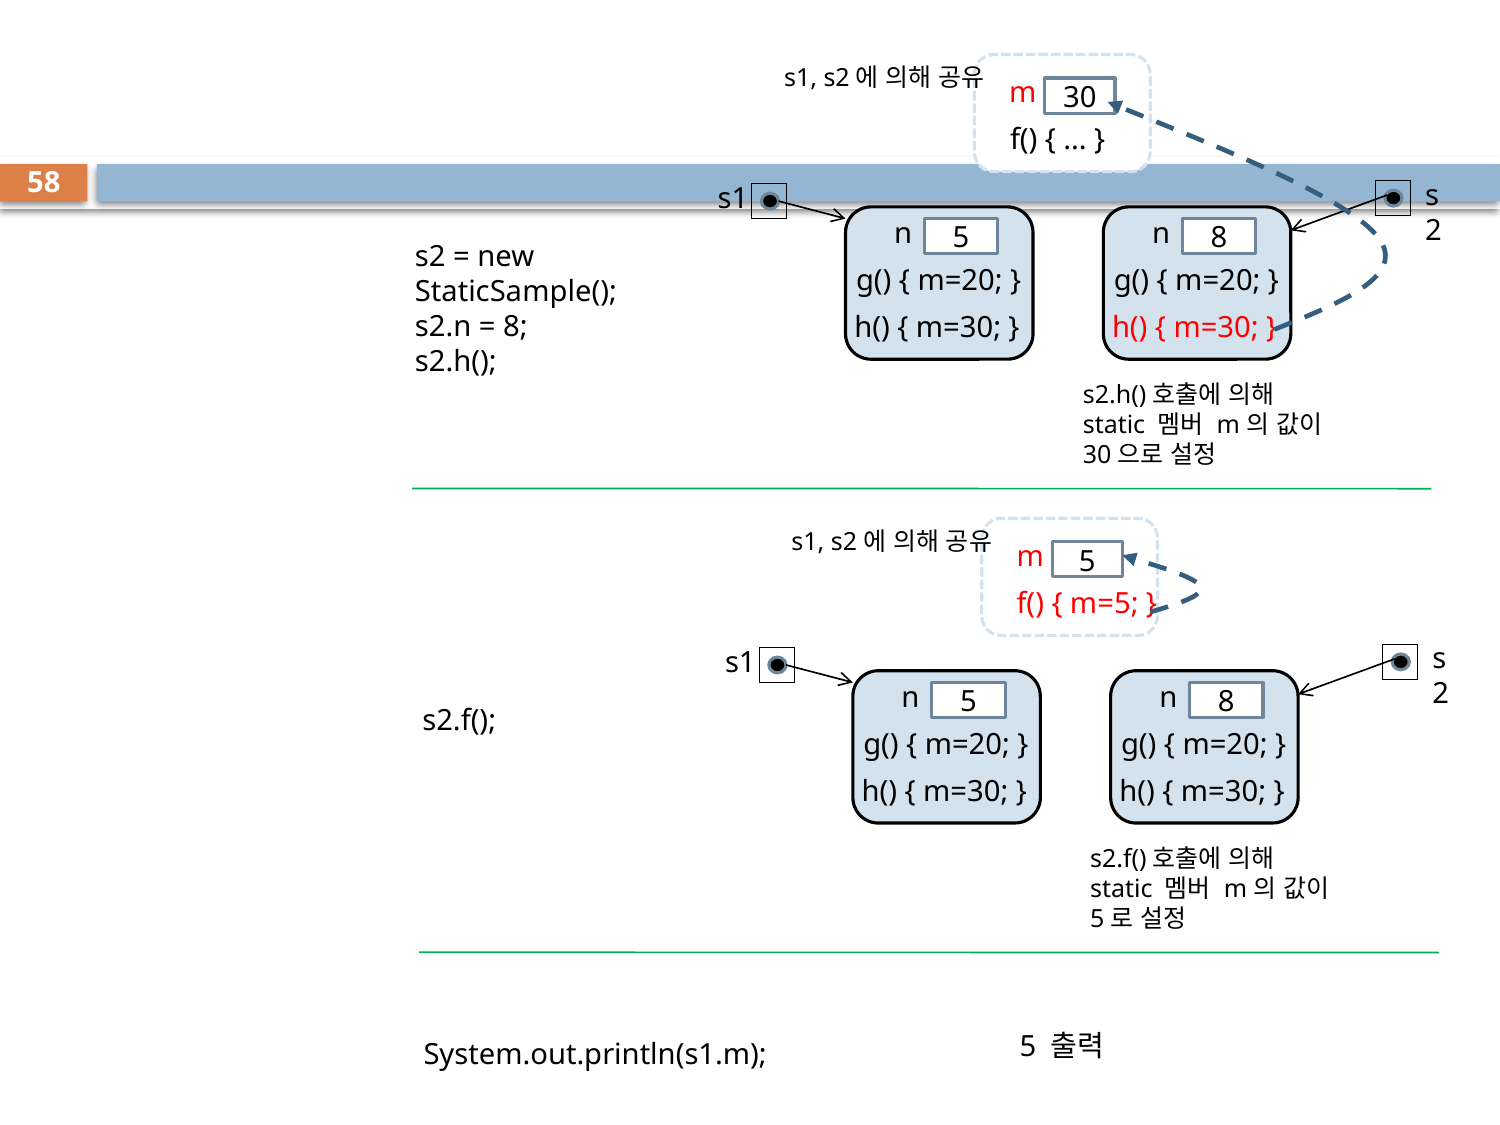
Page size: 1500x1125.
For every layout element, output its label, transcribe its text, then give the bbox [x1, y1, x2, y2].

text_box [1175, 571, 1202, 606]
text_box s1 [702, 171, 764, 222]
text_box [1103, 206, 1292, 360]
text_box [758, 646, 795, 683]
text_box [1155, 120, 1387, 322]
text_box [1374, 180, 1411, 216]
text_box s2 [1417, 632, 1474, 718]
text_box s2 = new StaticSample(); s2.n = 8; s2.h(); [400, 230, 752, 385]
text_box s2.h()호출에 의해 static 멤버 m의 값이 30으로 설정 [1068, 370, 1337, 476]
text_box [981, 518, 1169, 636]
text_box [1110, 670, 1299, 824]
slide_number 58 [0, 162, 88, 203]
text_box s2.f(); [407, 694, 760, 744]
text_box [1321, 164, 1357, 262]
text_box s1, s2에 의해 공유 [769, 54, 973, 100]
text_box s1 [710, 635, 771, 686]
text_box s2.f()호출에 의해 static 멤버 m의 값이 5로 설정 [1075, 834, 1345, 940]
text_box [845, 206, 1034, 360]
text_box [785, 664, 854, 683]
text_box System.out.println(s1.m); [408, 1027, 782, 1078]
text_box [1382, 643, 1418, 680]
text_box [1328, 627, 1365, 725]
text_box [852, 670, 1041, 824]
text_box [974, 54, 1151, 172]
text_box 5 출력 [1004, 1019, 1120, 1070]
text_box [778, 200, 846, 219]
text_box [751, 183, 788, 219]
text_box s2 [1410, 168, 1467, 254]
text_box s1, s2에 의해 공유 [776, 518, 980, 564]
